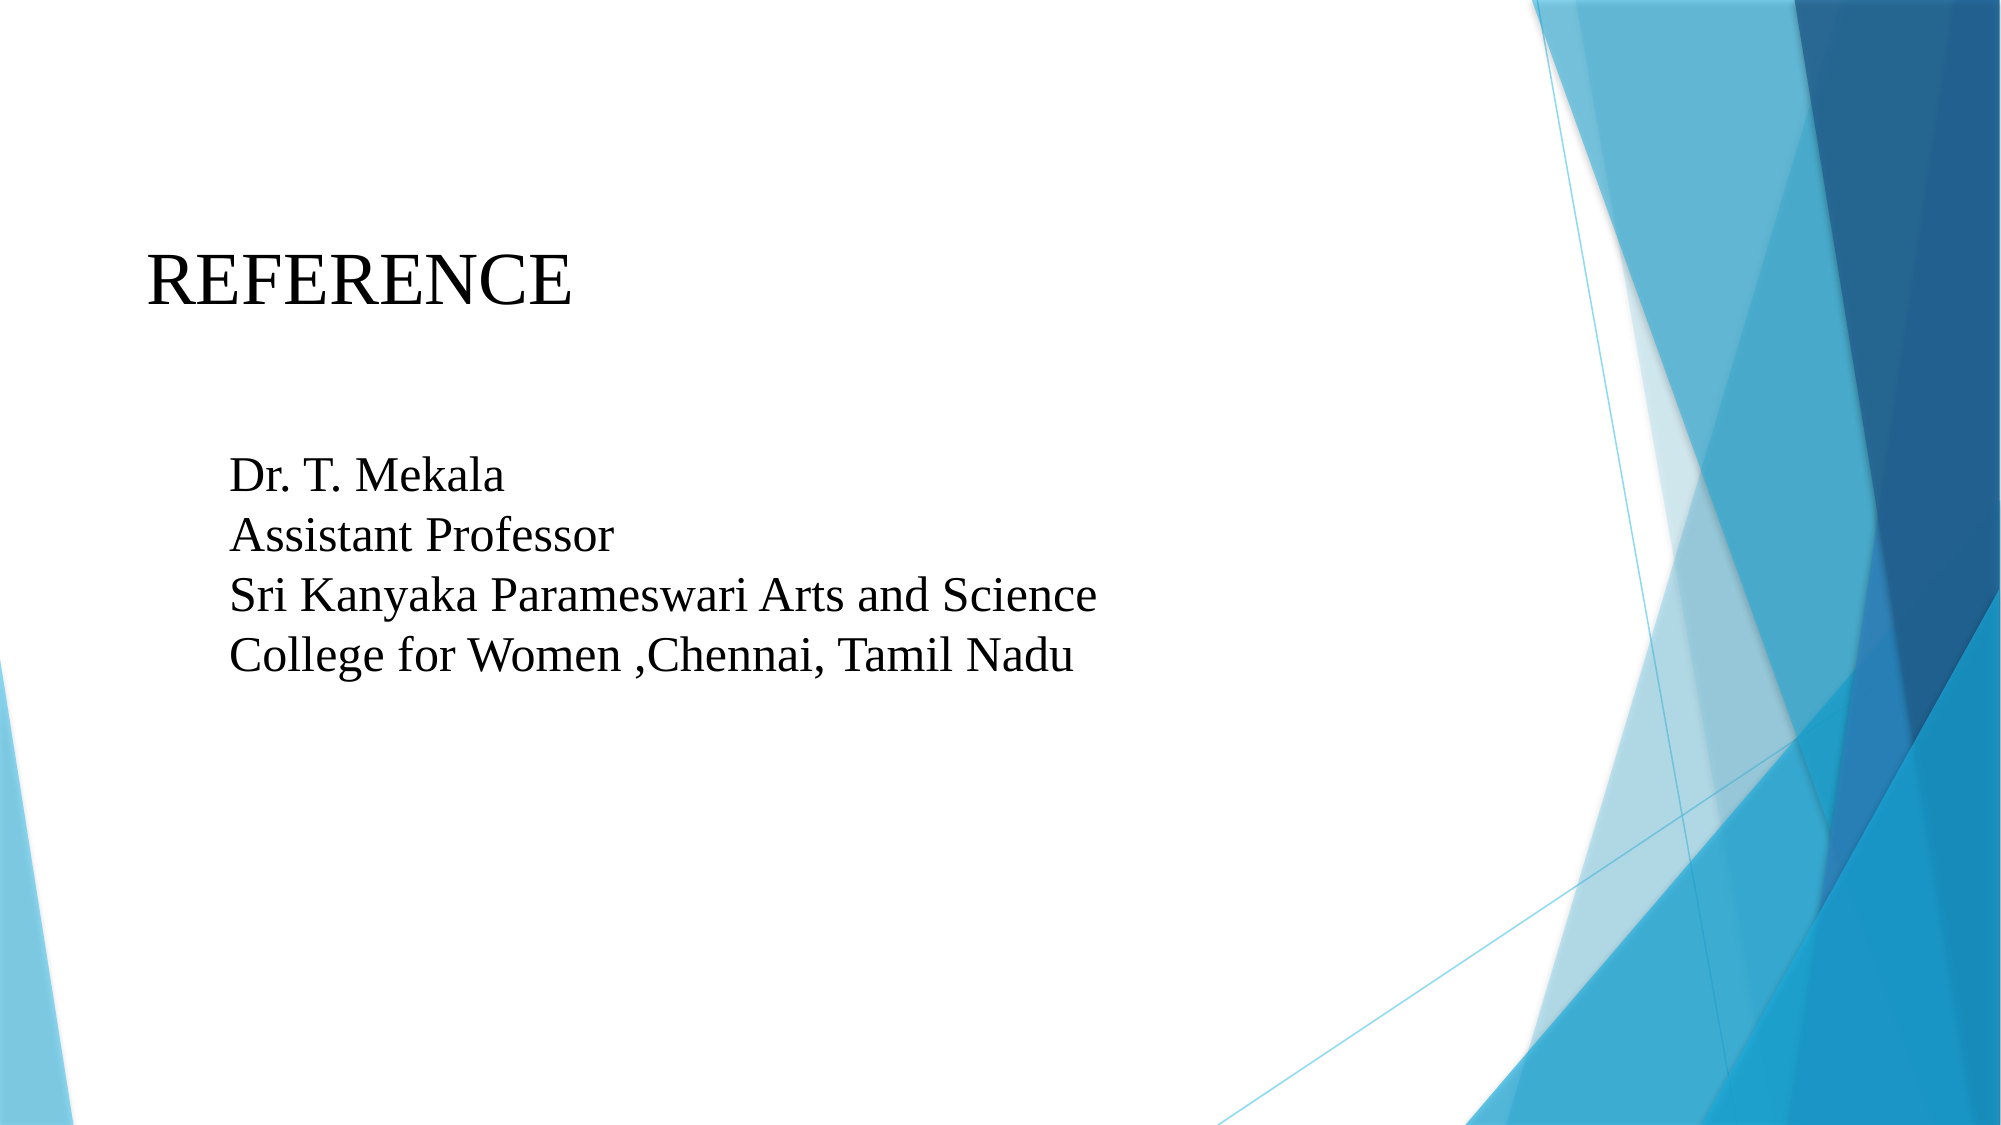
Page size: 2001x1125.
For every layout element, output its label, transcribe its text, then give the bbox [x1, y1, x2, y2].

text_box Dr. T. Mekala Assistant Professor Sri Kanyaka Parameswari Arts and Science College for Women ,Chennai, Tamil Nadu [214, 433, 1216, 689]
text_box REFERENCE [131, 222, 1034, 327]
